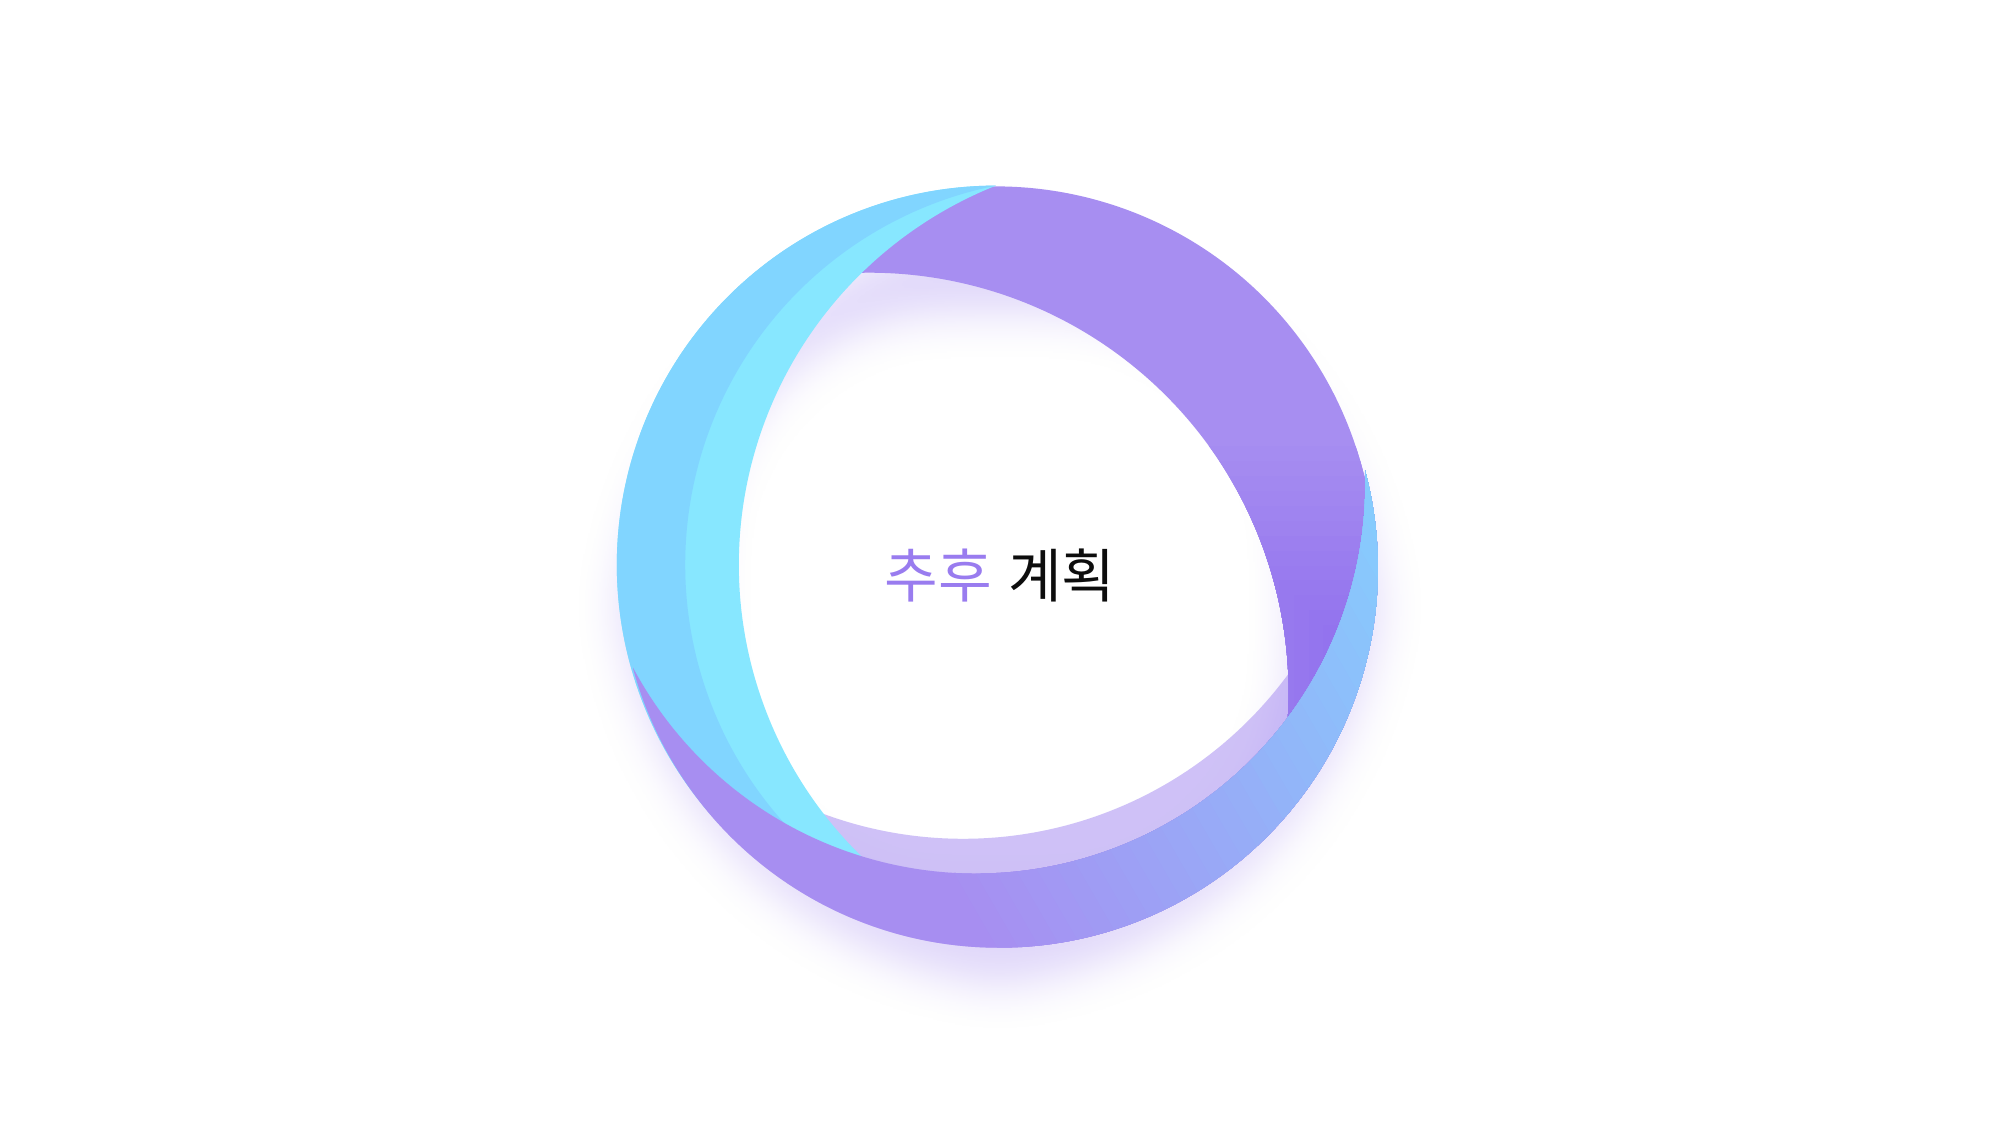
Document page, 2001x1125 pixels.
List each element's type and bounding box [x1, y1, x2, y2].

text_box [567, 52, 1433, 1040]
